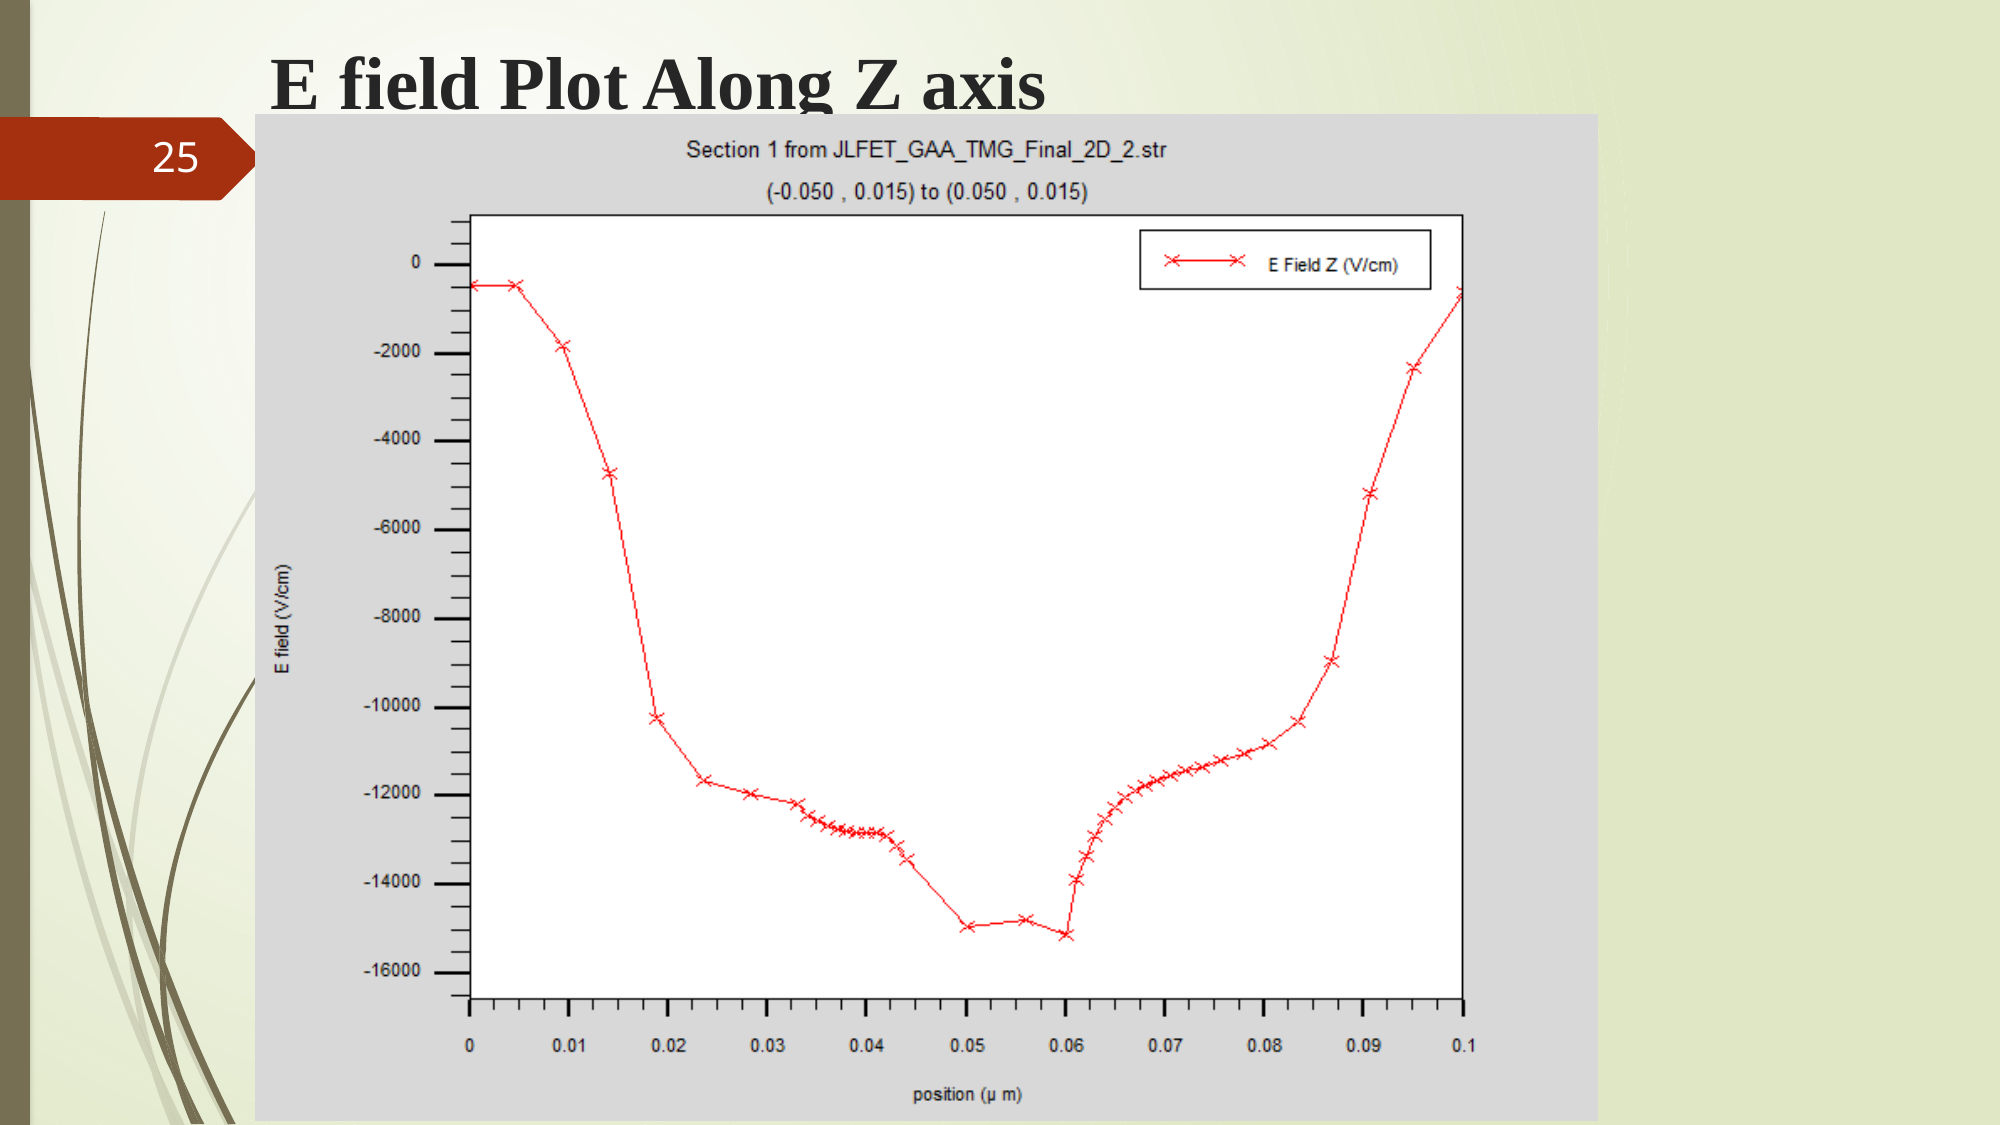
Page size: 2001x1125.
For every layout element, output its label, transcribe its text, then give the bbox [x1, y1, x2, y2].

slide_number 25 [87, 129, 216, 190]
title E field Plot Along Z axis [255, 27, 1598, 114]
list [255, 114, 1598, 1122]
